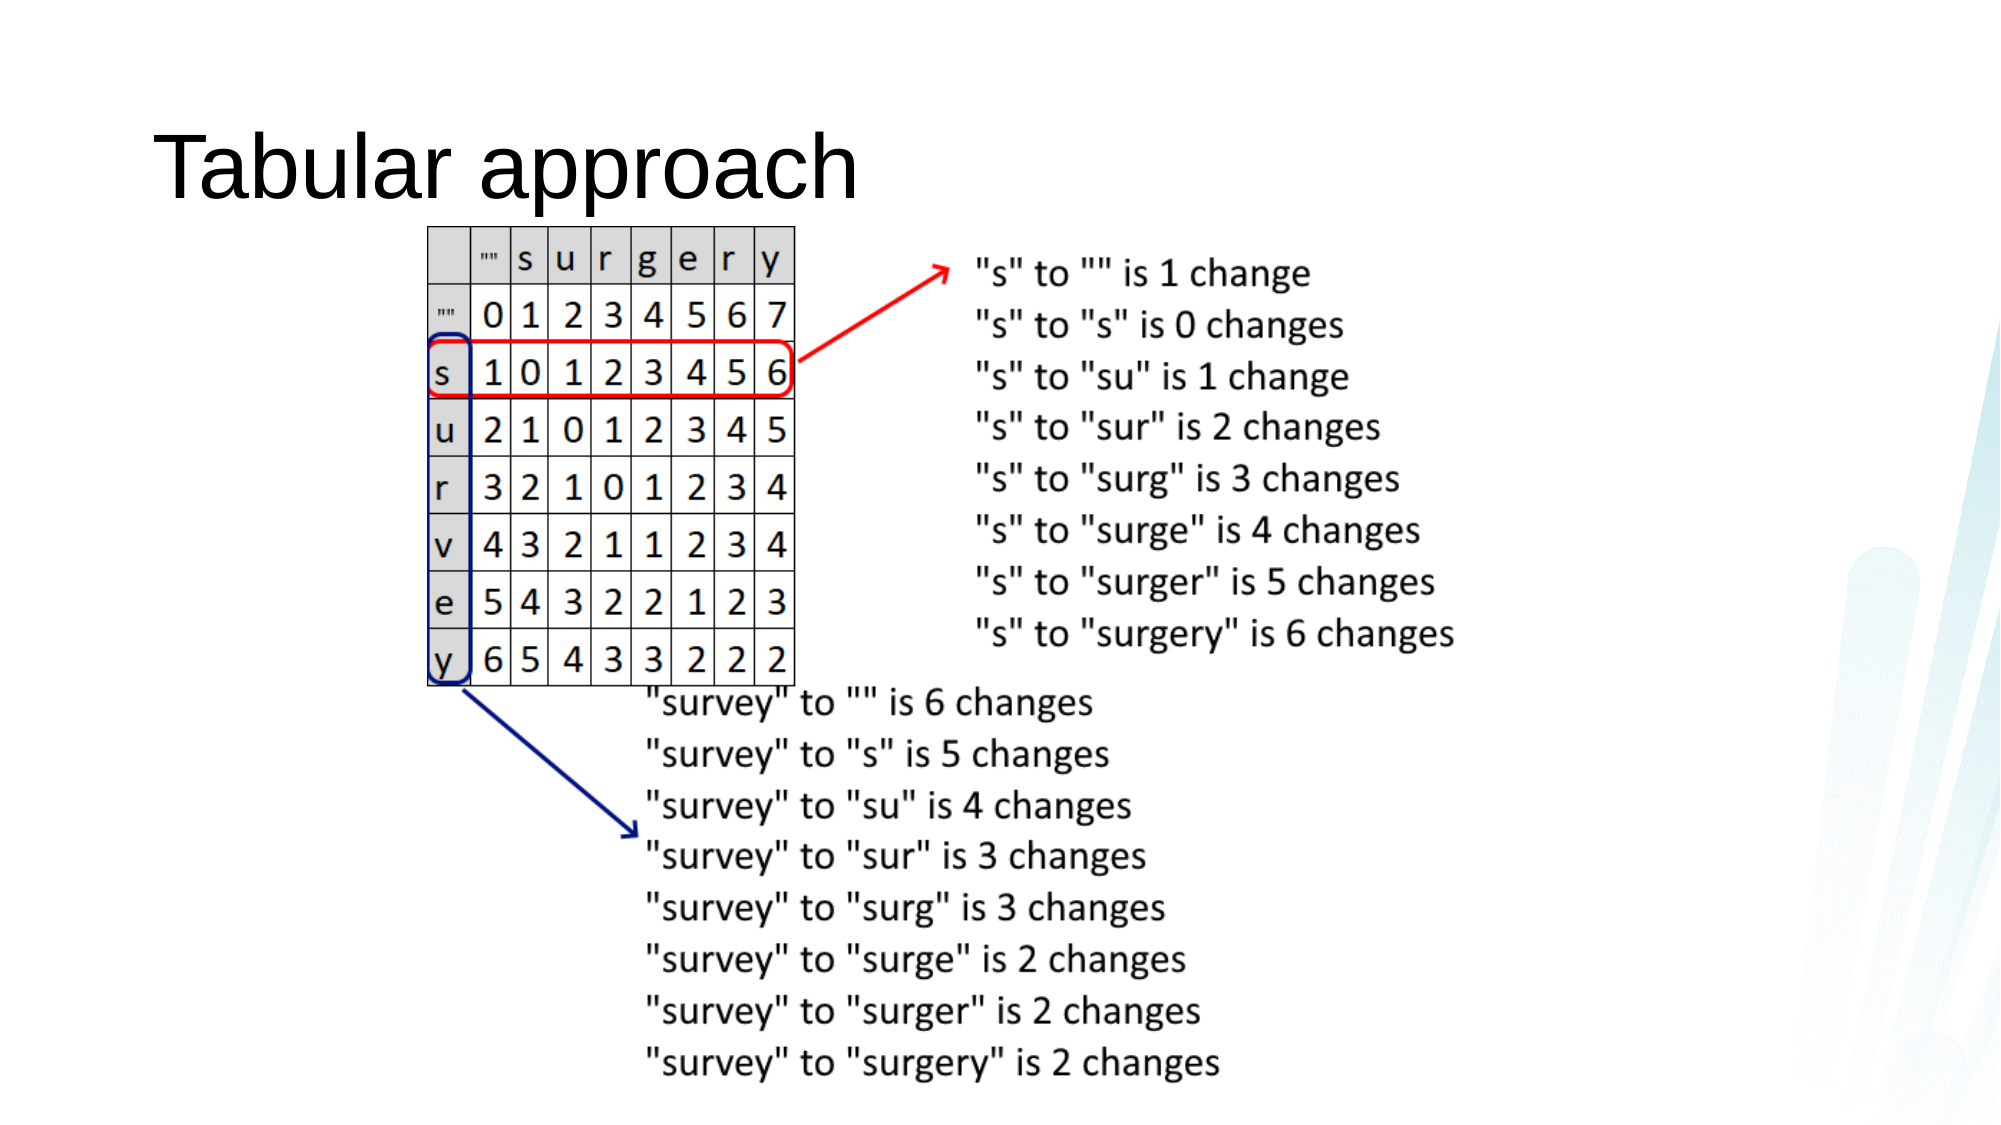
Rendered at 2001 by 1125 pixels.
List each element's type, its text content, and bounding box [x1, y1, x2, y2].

picture [0, 0, 2000, 1125]
title Tabular approach [137, 59, 1863, 278]
